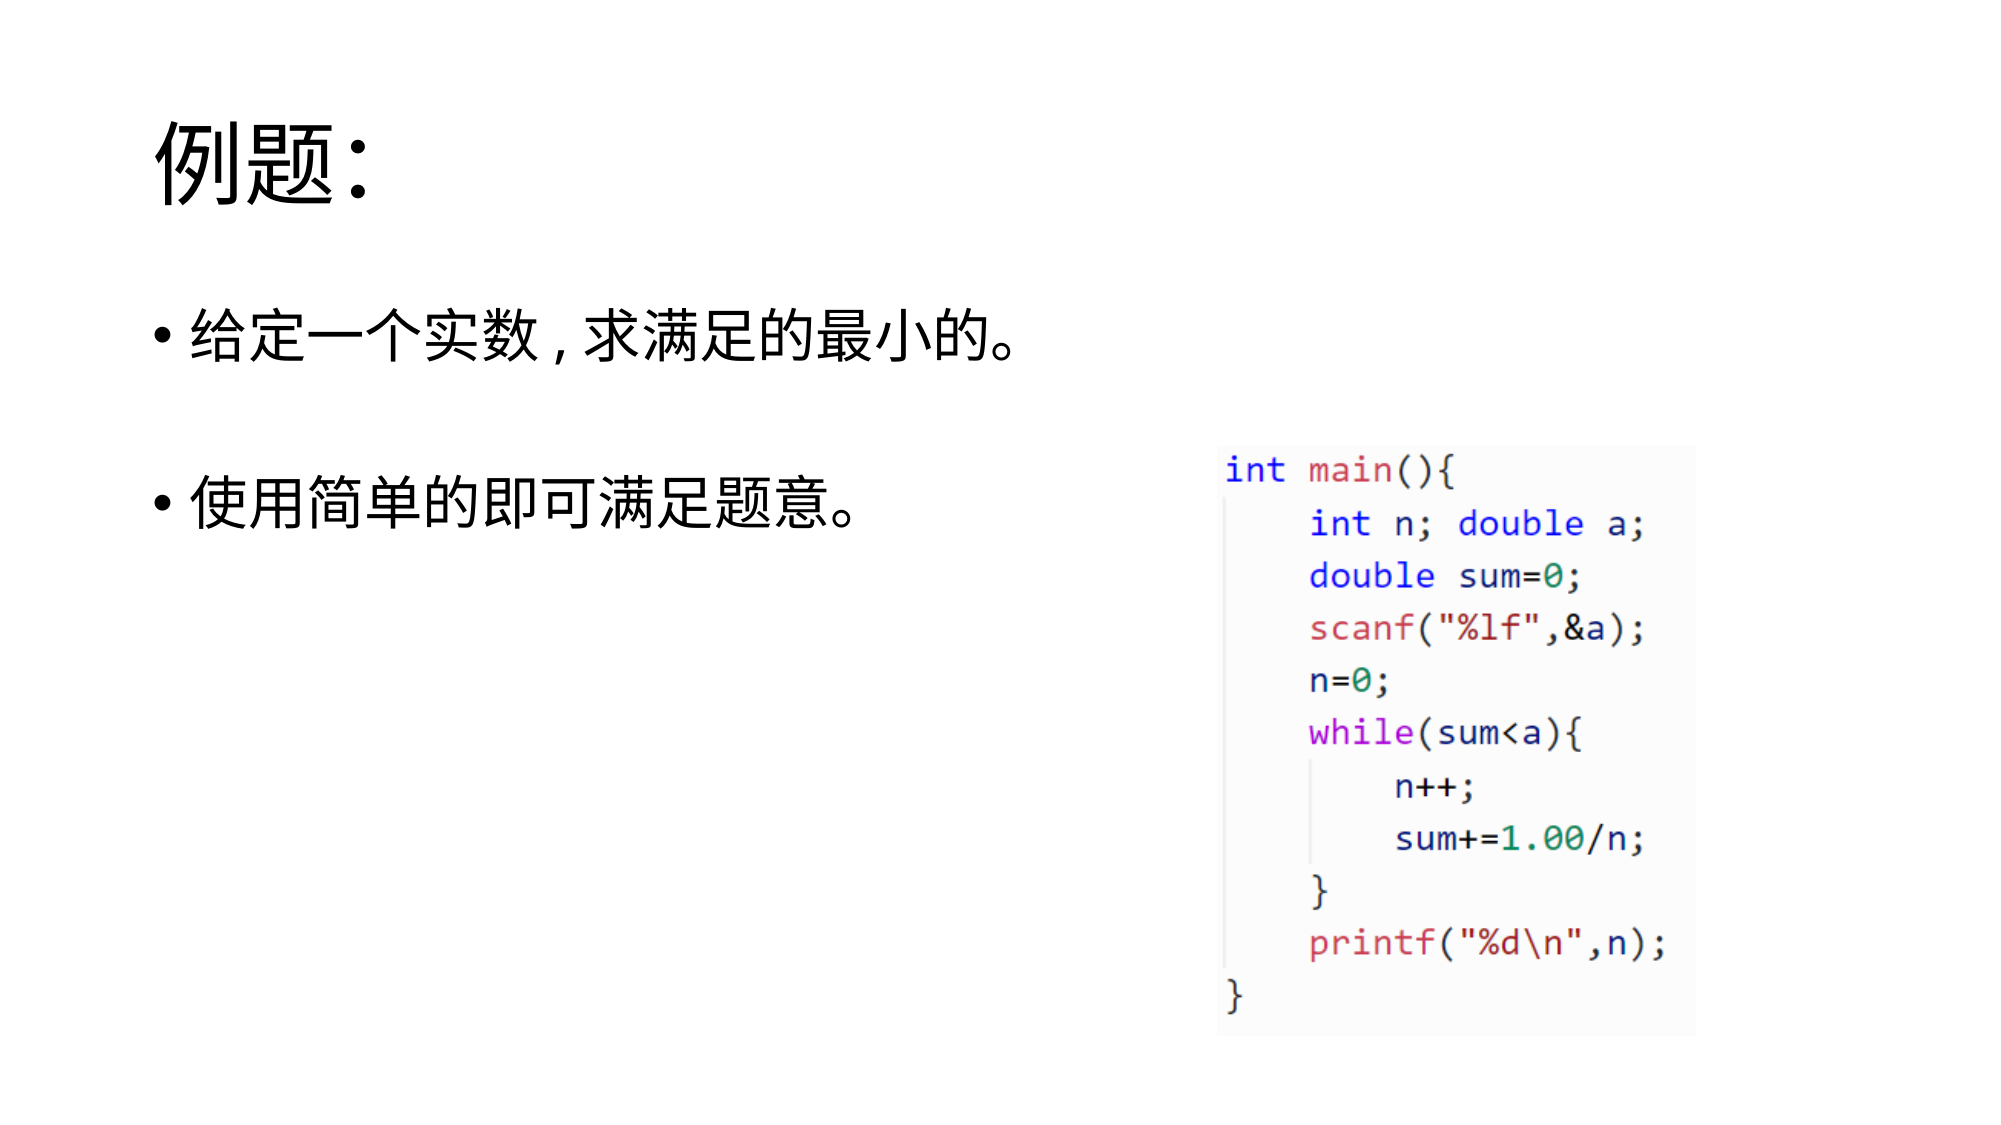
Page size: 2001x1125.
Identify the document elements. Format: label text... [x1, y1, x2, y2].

title 例题： [137, 59, 1863, 278]
picture [1216, 445, 1696, 1036]
